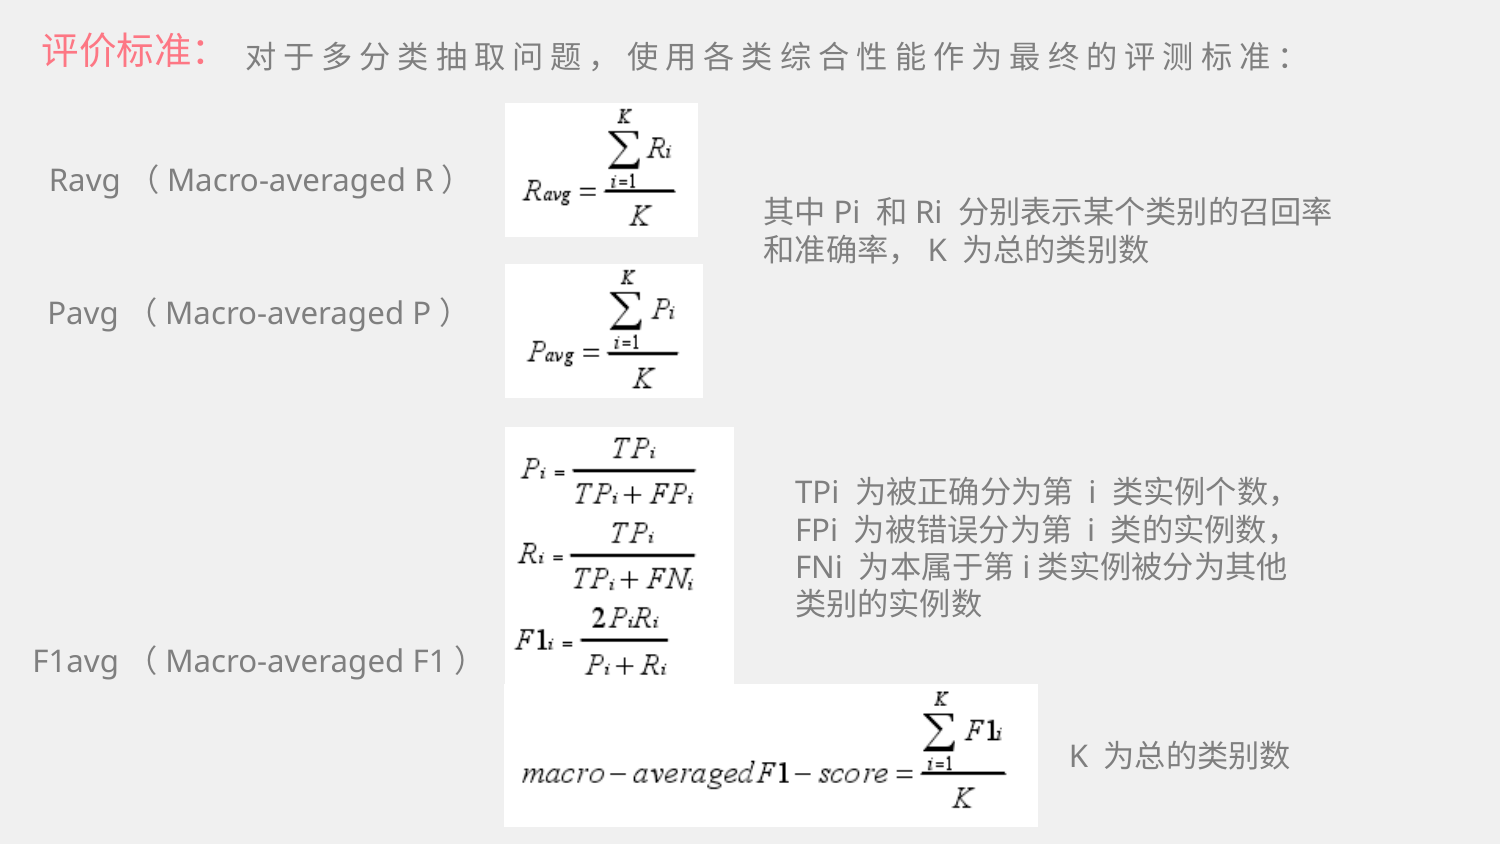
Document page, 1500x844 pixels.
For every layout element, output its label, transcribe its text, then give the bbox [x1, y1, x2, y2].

picture [505, 103, 698, 237]
picture [505, 264, 703, 398]
text_box TPi 为被正确分为第 i 类实例个数，FPi 为被错误分为第 i 类的实例数，FNi 为本属于第i类实例被分为其他类别的实例数 [780, 464, 1312, 630]
text_box 对 于 多 分 类 抽 取 问 题 ， 使 用 各 类 综 合 性 能 作 为 最 终 的 评 测 标 准 ： [230, 30, 1412, 83]
text_box Pavg（Macro-averaged P） [32, 286, 486, 339]
text_box K 为总的类别数 [1054, 729, 1307, 782]
text_box F1avg（Macro-averaged F1） [17, 633, 500, 686]
text_box 评价标准： [41, 18, 392, 81]
text_box 其中Pi 和Ri 分别表示某个类别的召回率和准确率，K 为总的类别数 [748, 185, 1361, 275]
text_box Ravg（Macro-averaged R） [34, 153, 488, 206]
picture [504, 427, 1038, 828]
